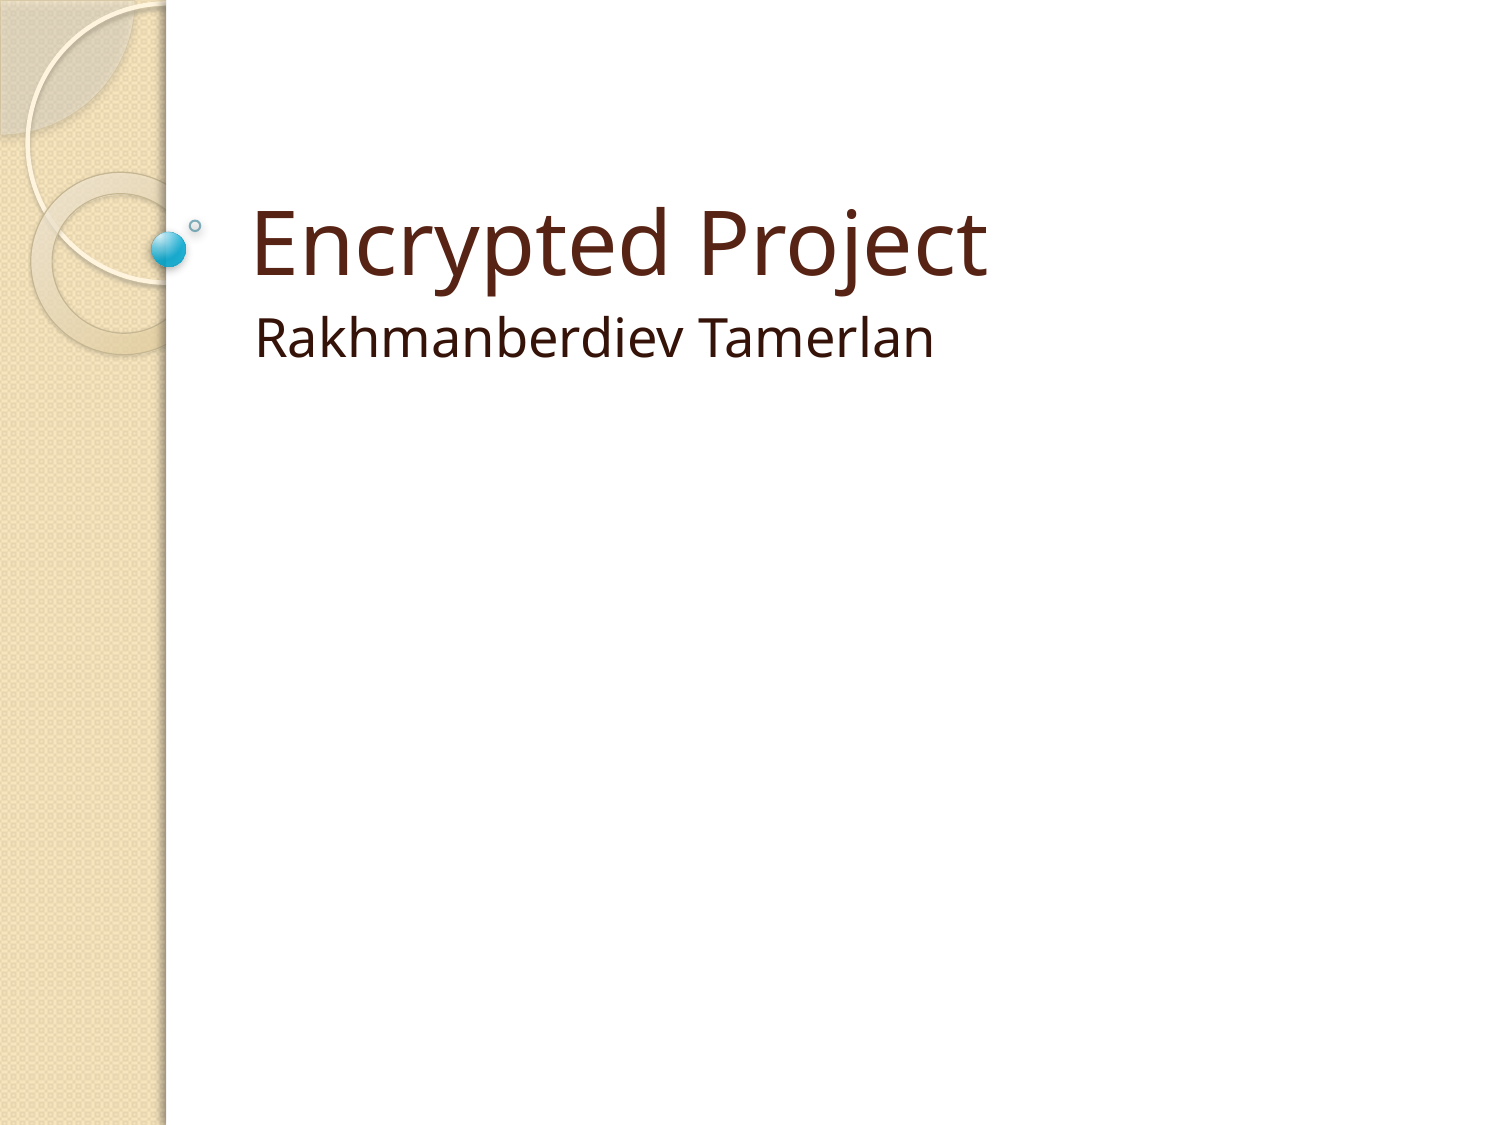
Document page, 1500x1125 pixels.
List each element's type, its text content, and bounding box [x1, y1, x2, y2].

subtitle Rakhmanberdiev Tamerlan [234, 303, 1450, 591]
title Encrypted Project [234, 59, 1450, 301]
